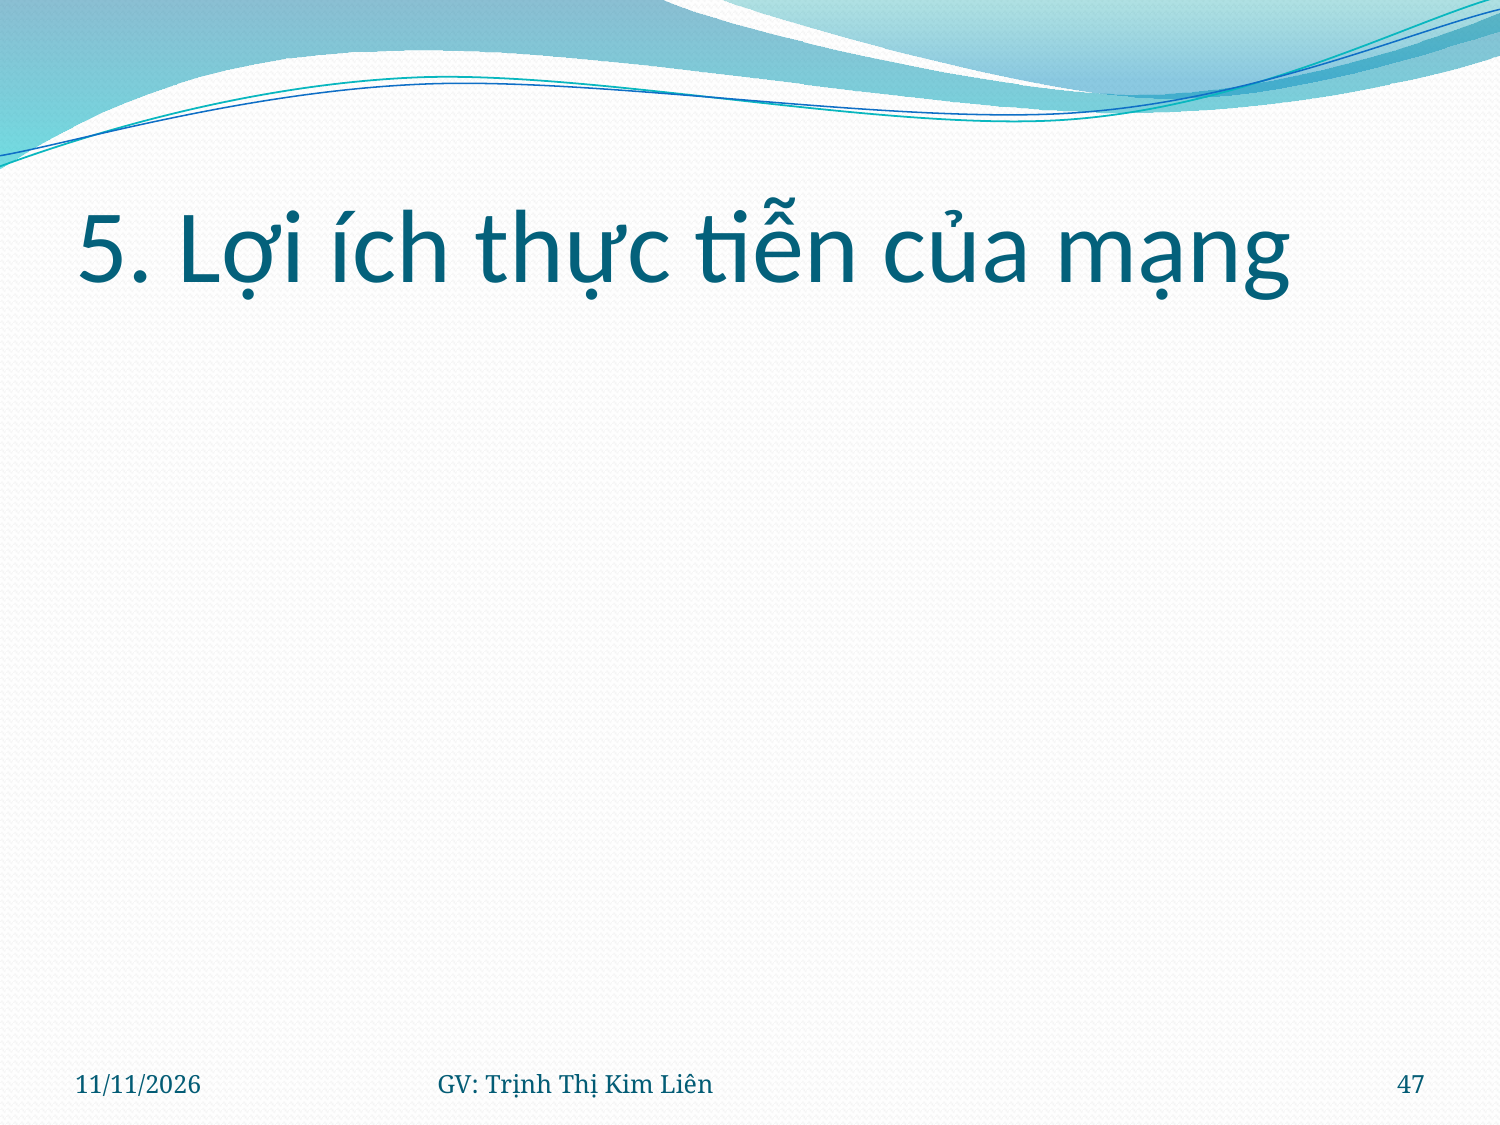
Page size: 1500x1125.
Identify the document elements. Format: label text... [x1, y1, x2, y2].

title 5. Lợi ích thực tiễn của mạng [75, 115, 1425, 303]
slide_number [75, 1042, 425, 1103]
slide_number 47 [1299, 1042, 1425, 1103]
footer GV: Trịnh Thị Kim Liên [437, 1042, 988, 1103]
